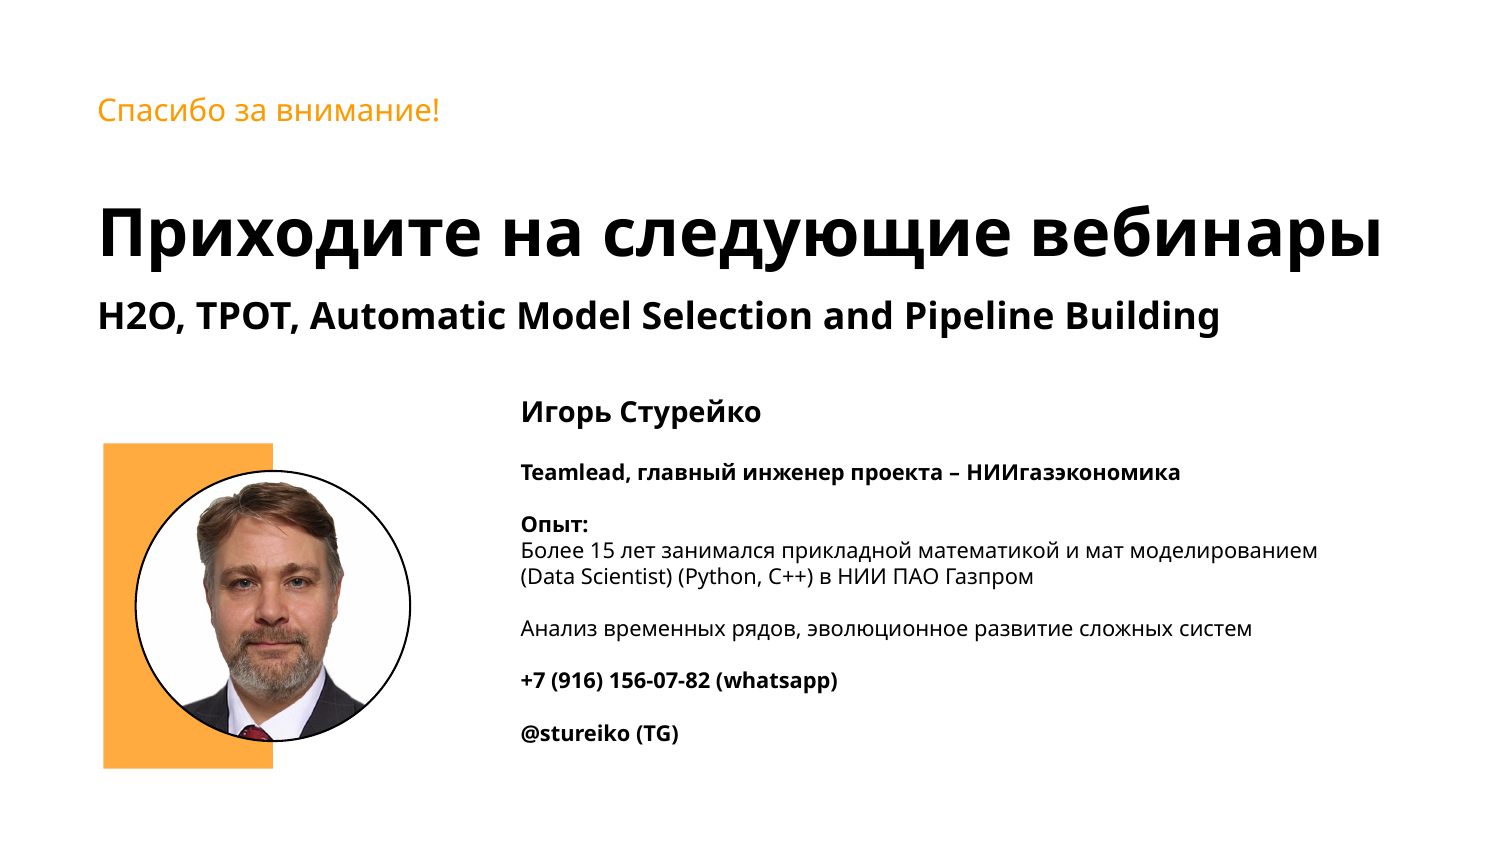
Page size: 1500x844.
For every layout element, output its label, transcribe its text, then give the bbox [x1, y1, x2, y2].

text_box [103, 443, 273, 769]
subtitle Игорь Стурейко [505, 378, 1467, 444]
subtitle Teamlead, главный инженер проекта – НИИгазэкономика Опыт: Более 15 лет занимался прикладной математикой и мат моделированием (Data Scientist) (Python, С++) в НИИ ПАО Газпром Анализ временных рядов, эволюционное развитие сложных систем +7 (916) 156-07-82 (whatsapp) @stureiko (TG) [505, 443, 1342, 769]
text_box [133, 468, 413, 744]
title Приходите на следующие вебинары H2O, TPOT, Automatic Model Selection and Pipeline Building [82, 134, 1480, 359]
subtitle Спасибо за внимание! [82, 75, 1362, 205]
